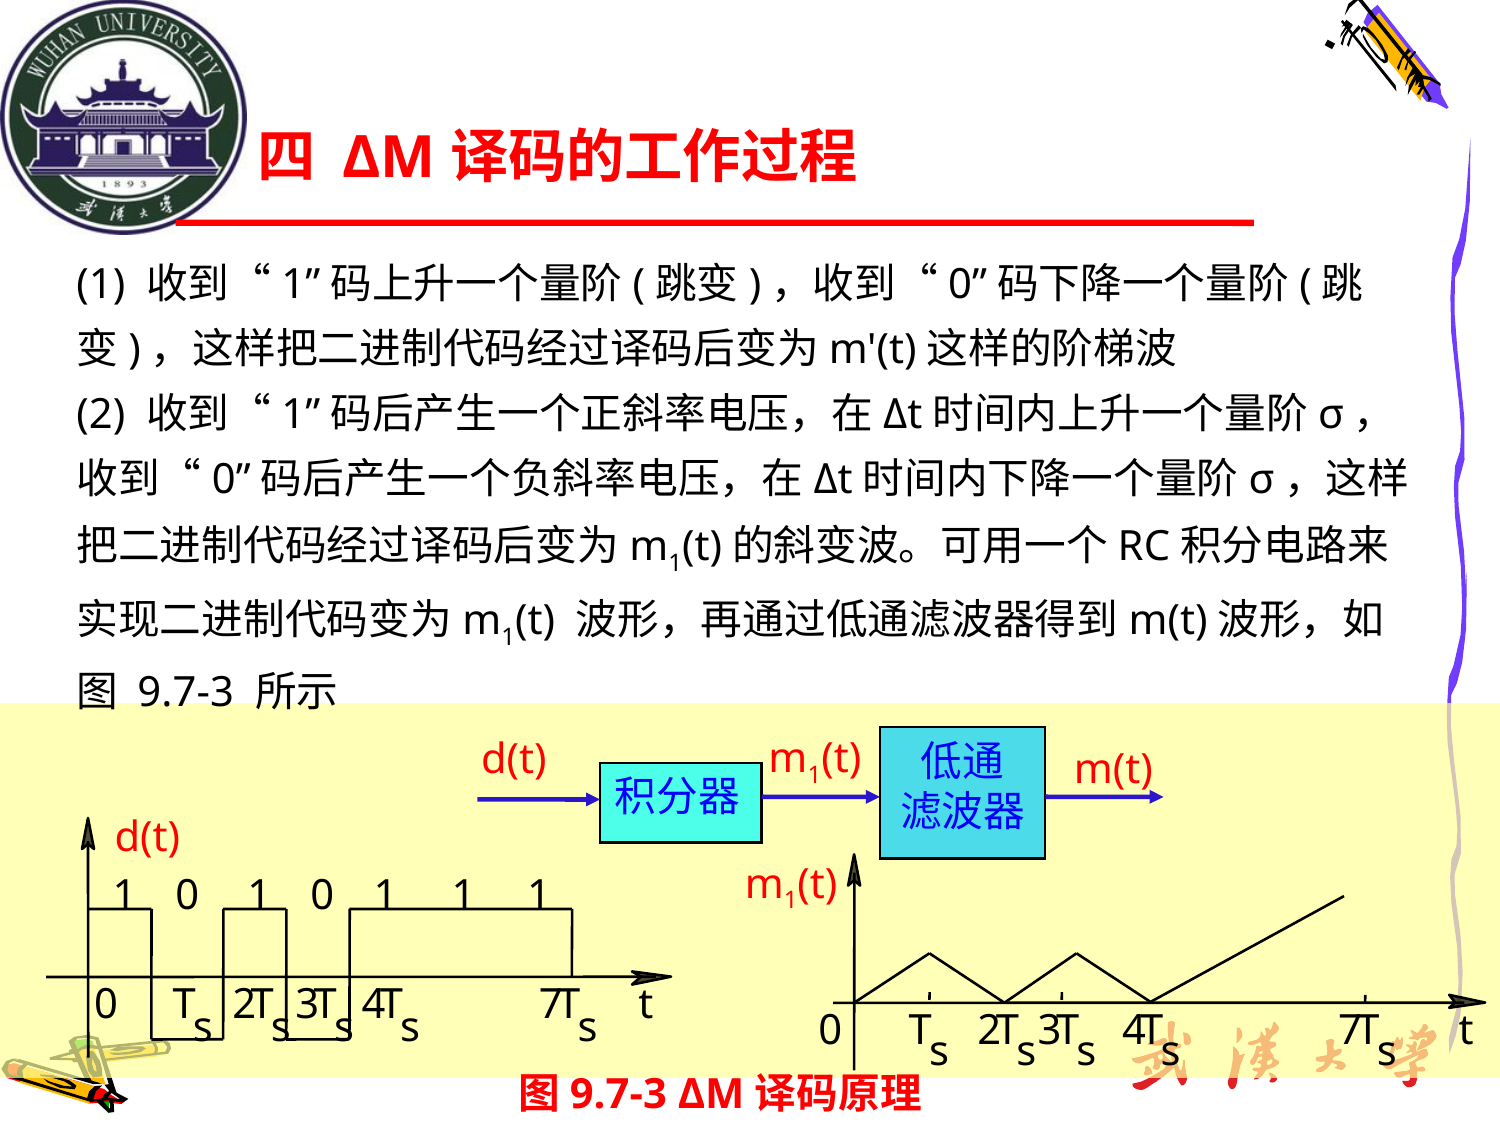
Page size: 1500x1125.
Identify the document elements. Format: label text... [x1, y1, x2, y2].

picture [0, 0, 247, 235]
picture [1128, 1079, 1471, 1093]
text_box 图9.7-3 ΔM译码原理 [503, 1088, 937, 1125]
list (1) 收到“1”码上升一个量阶(跳变)，收到“0”码下降一个量阶(跳变)，这样把二进制代码经过译码后变为m'(t)这样的阶梯波 (2) 收到“1”码后产生一个正斜率电压，在Δt时间内上升一个量阶σ，收到“0”码后产生一个负斜率电压，在Δt时间内下降一个量阶σ，这样把二进制代码经过译码后变为m1(t)的斜变波。可用一个RC积分电路来实现二进制代码变为m1(t) 波形，再通过低通滤波器得到m(t)波形，如图 9.7-3 所示 [61, 234, 1437, 701]
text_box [0, 702, 1500, 1079]
title 四 ΔM译码的工作过程 [241, 101, 940, 197]
